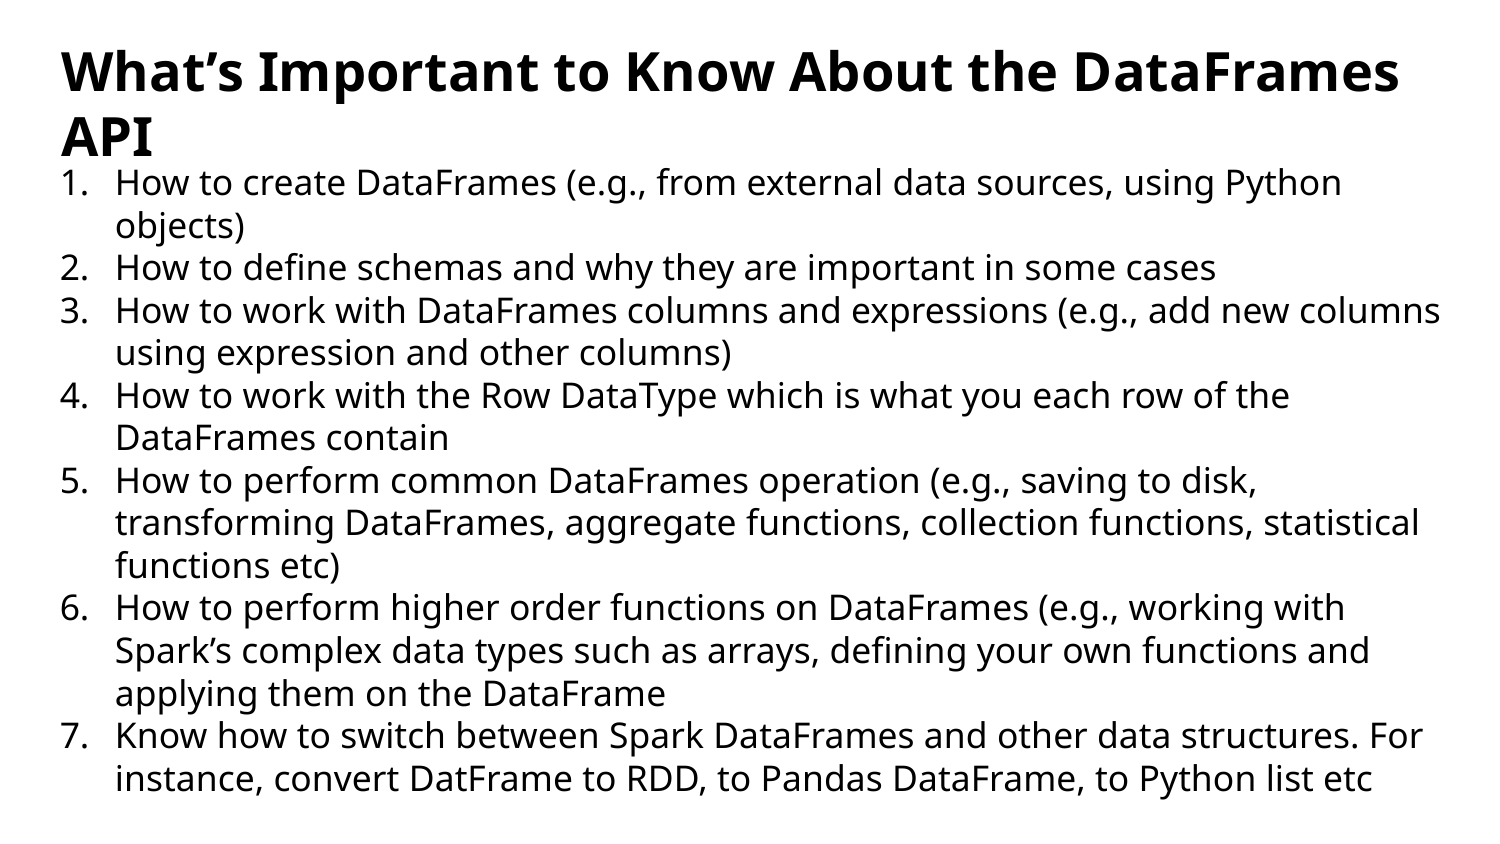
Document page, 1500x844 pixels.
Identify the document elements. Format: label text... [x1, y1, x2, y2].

title What’s Important to Know About the DataFrames API [46, 22, 1489, 127]
text_box How to create DataFrames (e.g., from external data sources, using Python objects) How to define schemas and why they are important in some cases How to work with DataFrames columns and expressions (e.g., add new columns using expression and other columns) How to work with the Row DataType which is what you each row of the DataFrames contain How to perform common DataFrames operation (e.g., saving to disk, transforming DataFrames, aggregate functions, collection functions, statistical functions etc) How to perform higher order functions on DataFrames (e.g., working with Spark’s complex data types such as arrays, defining your own functions and applying them on the DataFrame Know how to switch between Spark DataFrames and other data structures. For instance, convert DatFrame to RDD, to Pandas DataFrame, to Python list etc [25, 145, 1475, 814]
